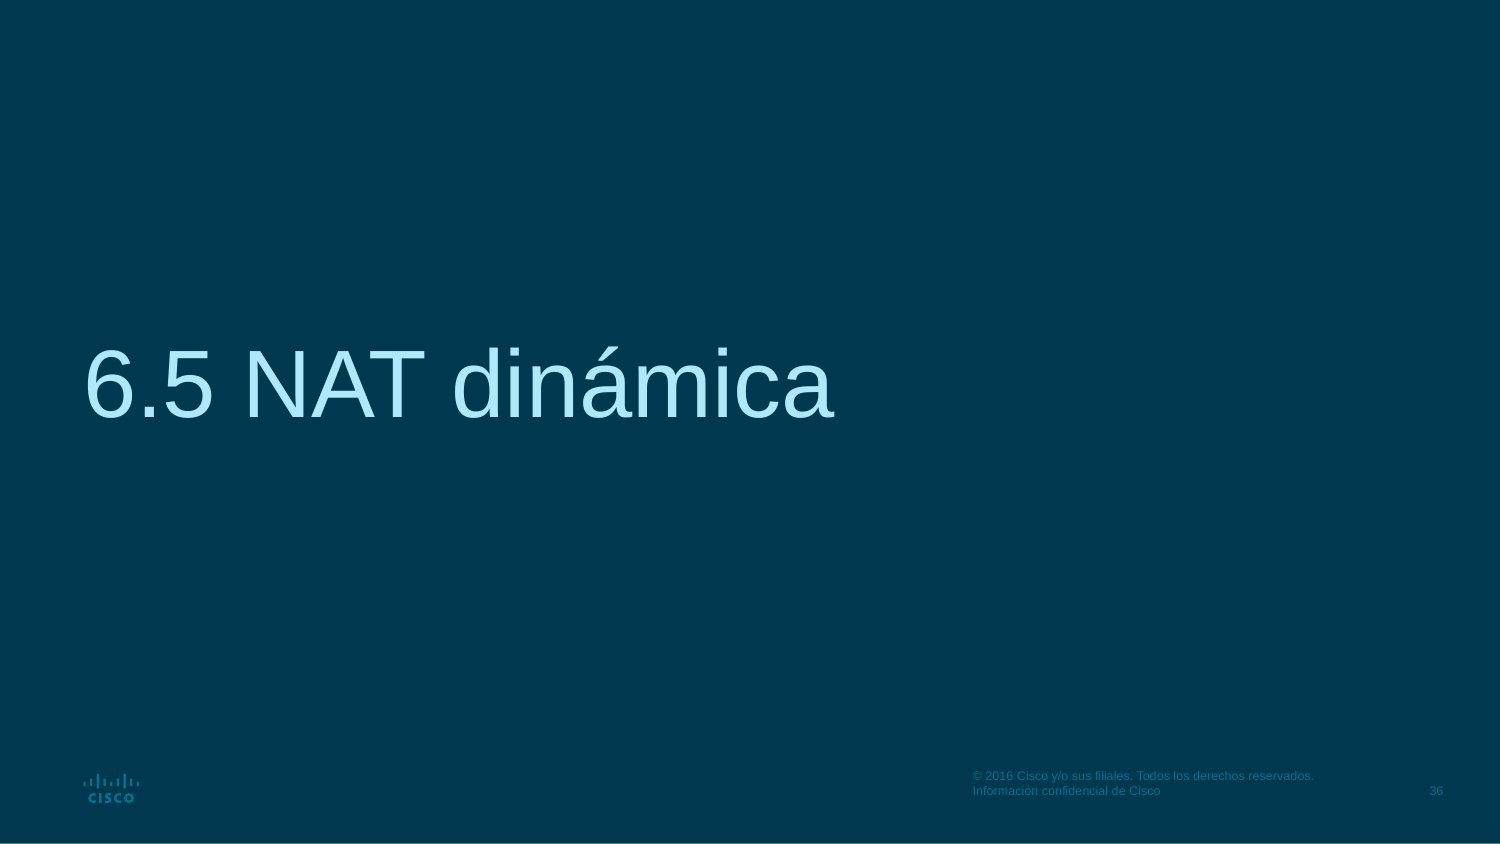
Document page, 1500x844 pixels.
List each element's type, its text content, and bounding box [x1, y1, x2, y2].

title 6.5 NAT dinámica [68, 293, 1315, 446]
